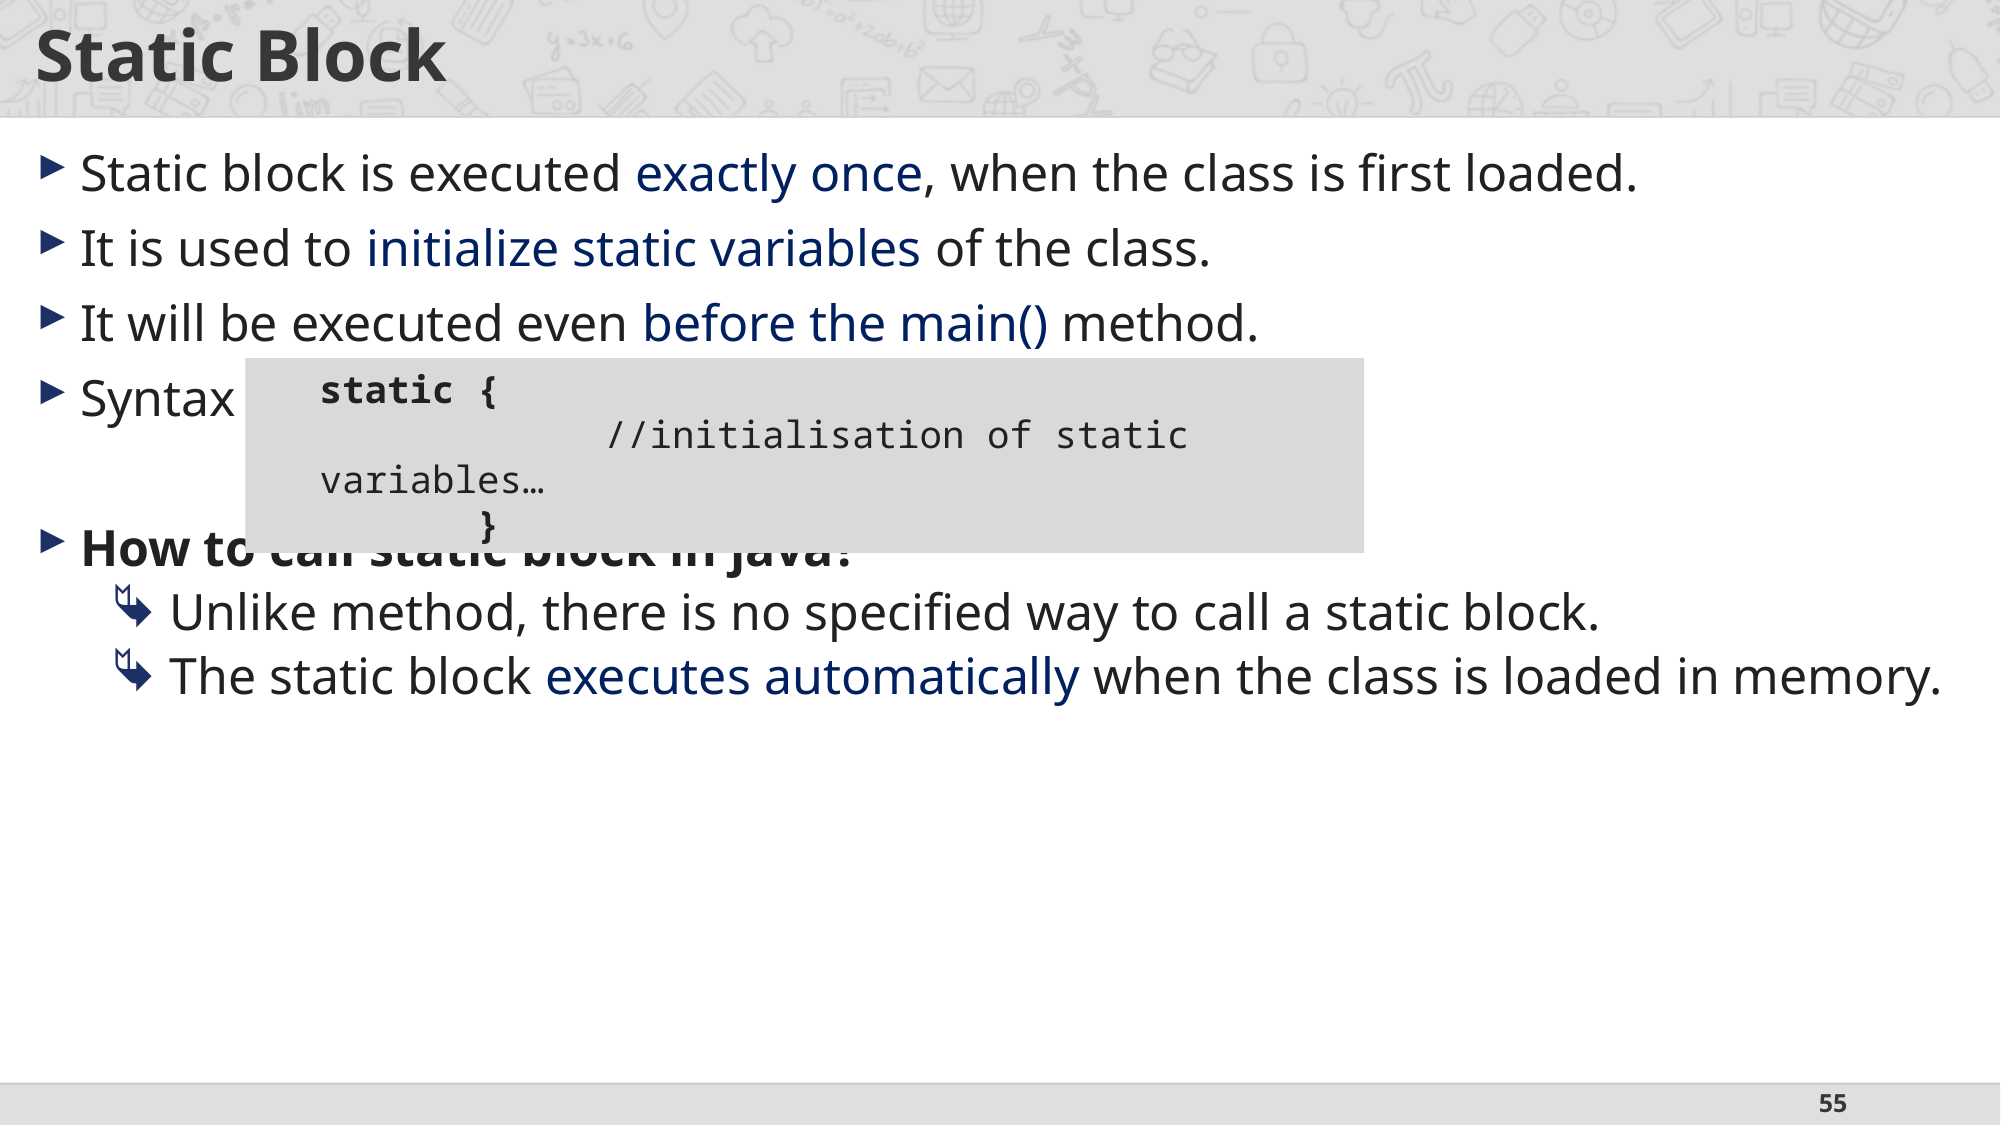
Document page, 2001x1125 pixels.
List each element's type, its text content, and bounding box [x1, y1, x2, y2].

title Static Block [0, 0, 2000, 117]
text_box static { //initialisation of static variables… } [245, 358, 1365, 553]
list Static block is executed exactly once, when the class is first loaded. It is used to initialize static variables of the class. It will be executed even before the main() method. Syntax How to call static block in java? Unlike method, there is no specified way to call a static block. The static block executes automatically when the class is loaded in memory. [21, 141, 1979, 1059]
